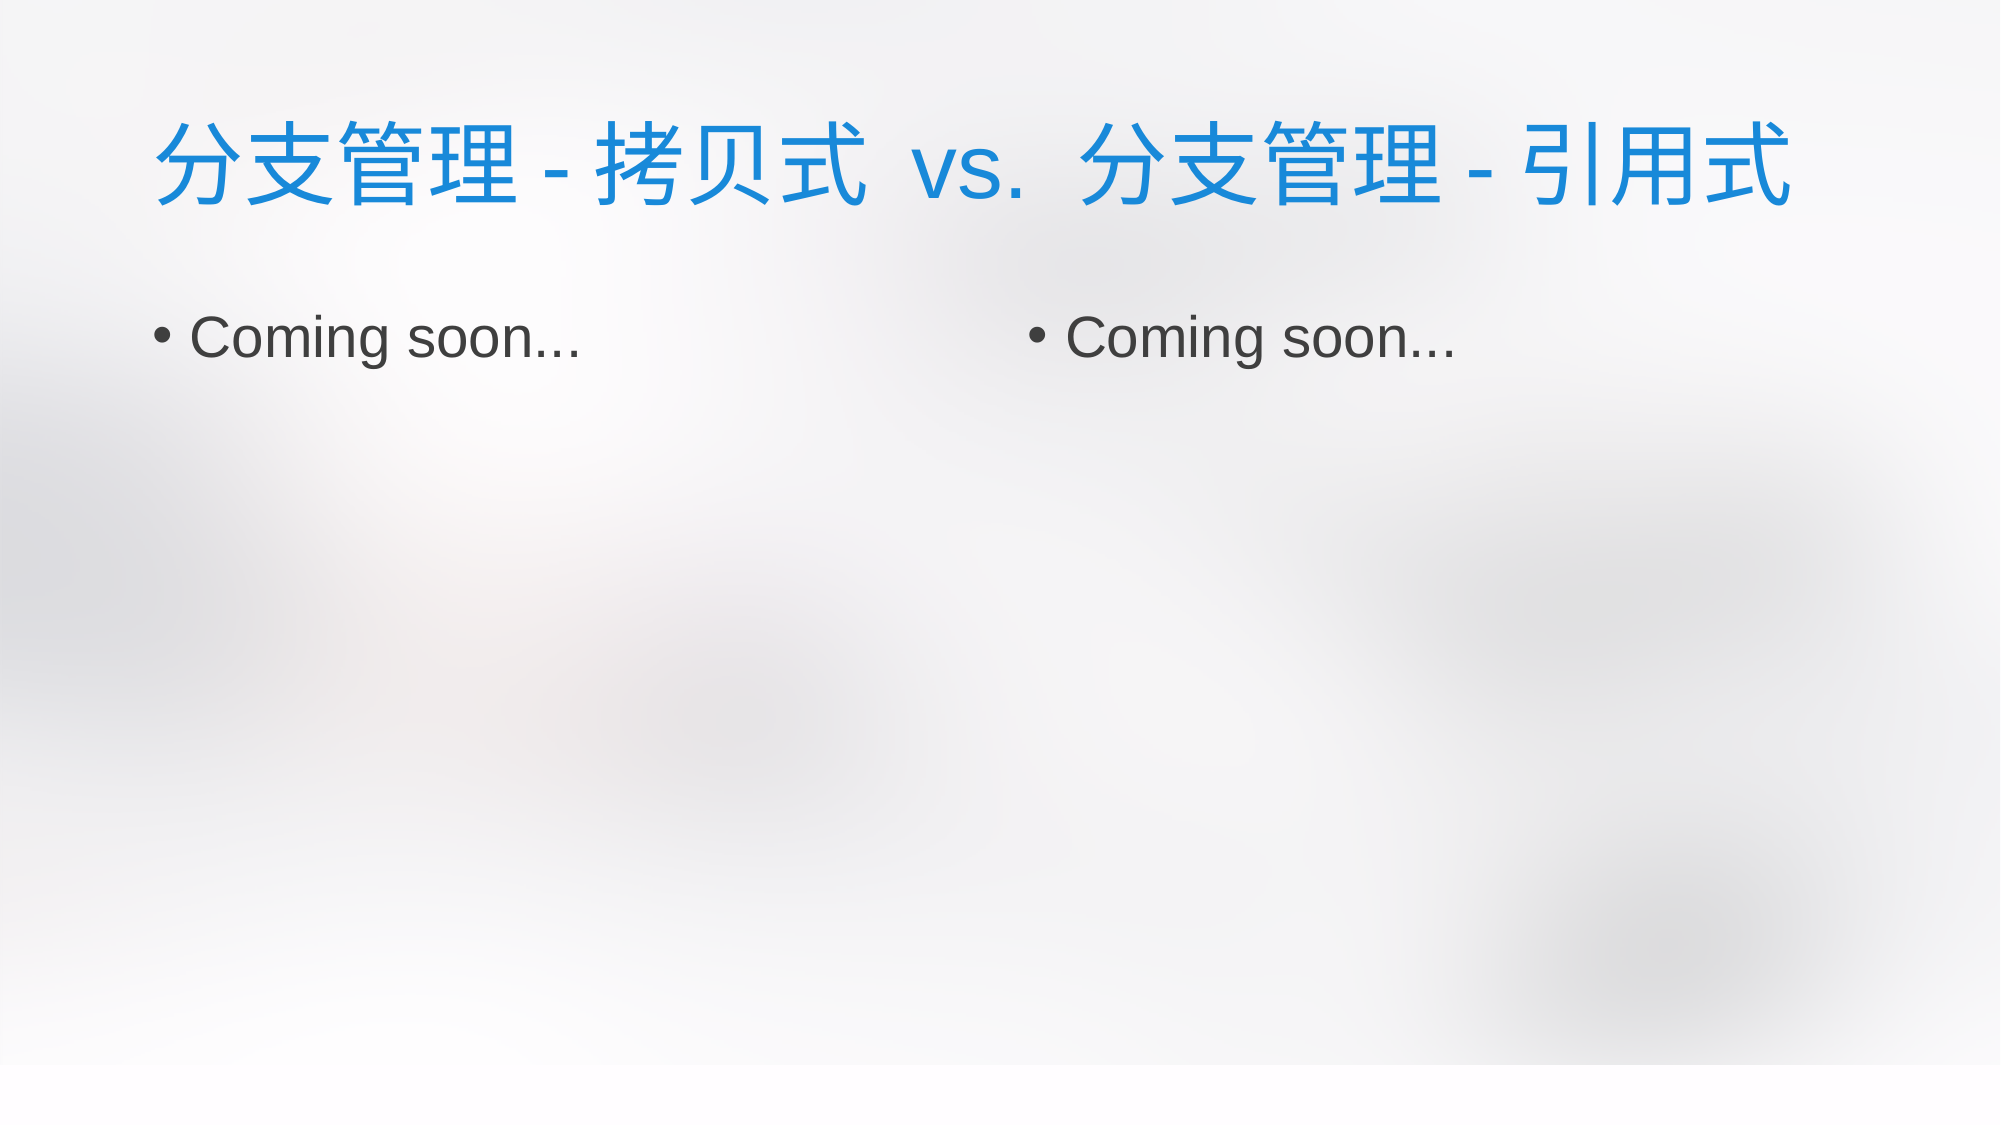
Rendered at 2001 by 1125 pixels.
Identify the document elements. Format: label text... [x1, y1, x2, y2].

list Coming soon... [1012, 299, 1863, 1014]
list Coming soon... [137, 299, 988, 1014]
title 分支管理-拷贝式 vs. 分支管理-引用式 [137, 59, 1863, 278]
picture [0, 0, 2001, 1125]
